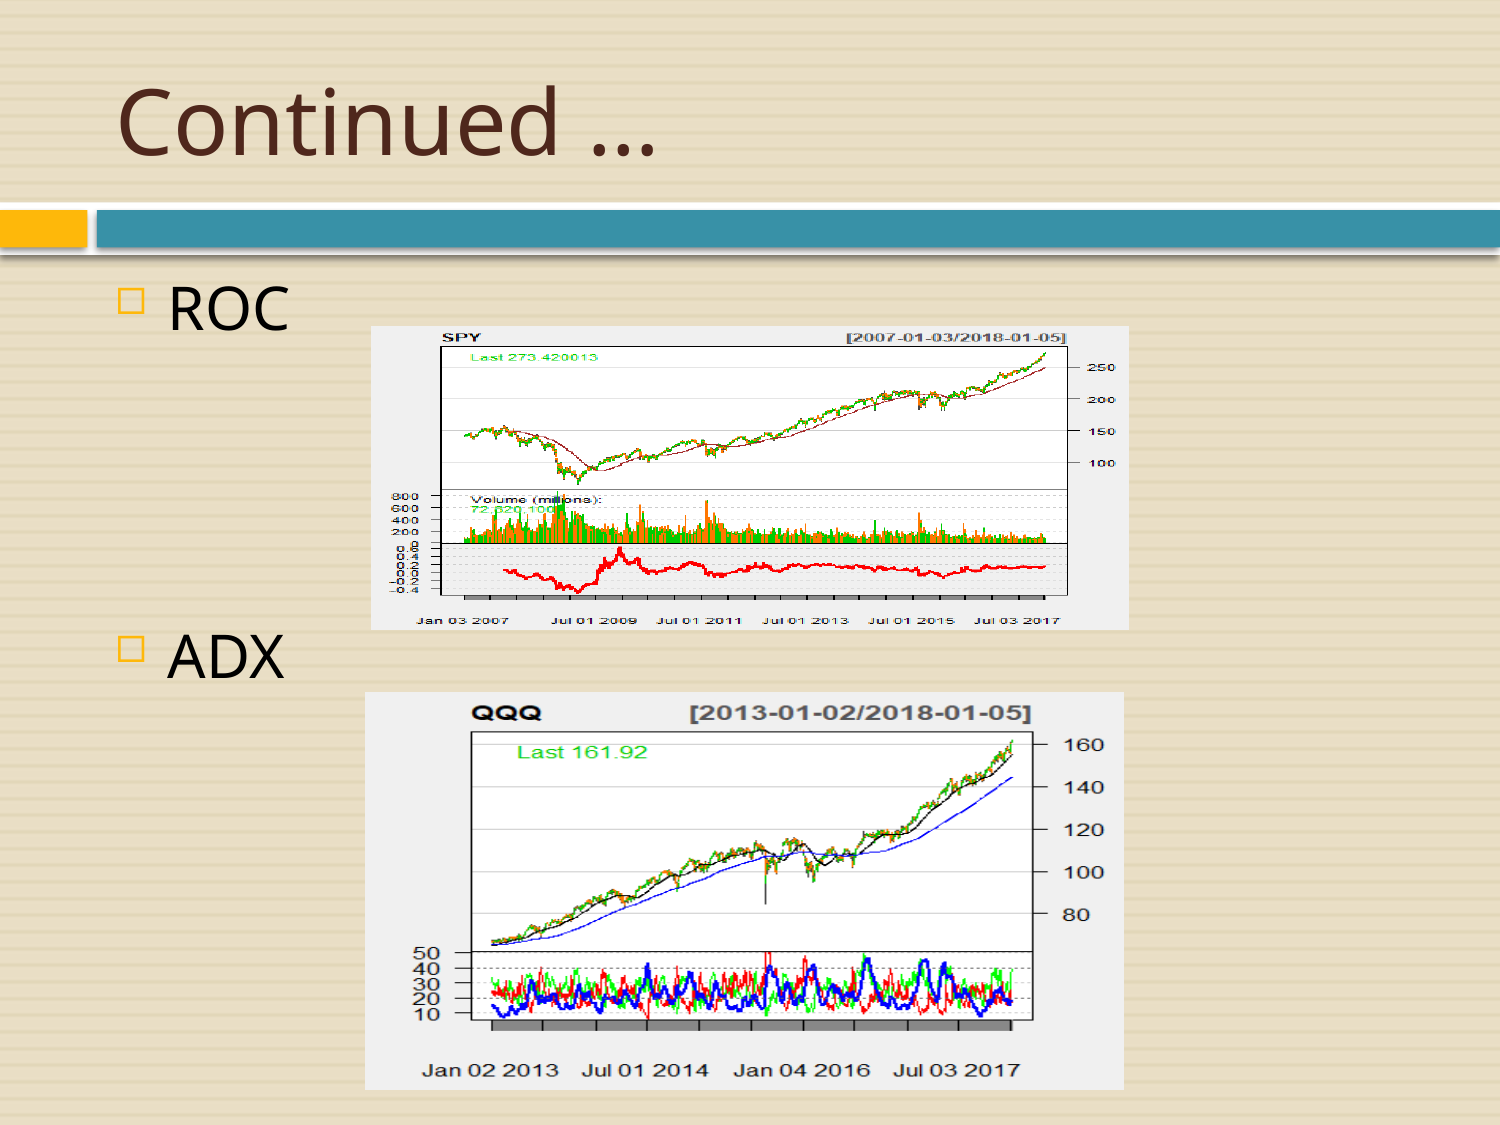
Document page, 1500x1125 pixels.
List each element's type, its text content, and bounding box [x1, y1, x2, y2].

list ROC ADX [100, 262, 1438, 1000]
picture [365, 692, 1124, 1091]
title Continued … [100, 37, 1438, 200]
picture [370, 325, 1130, 630]
